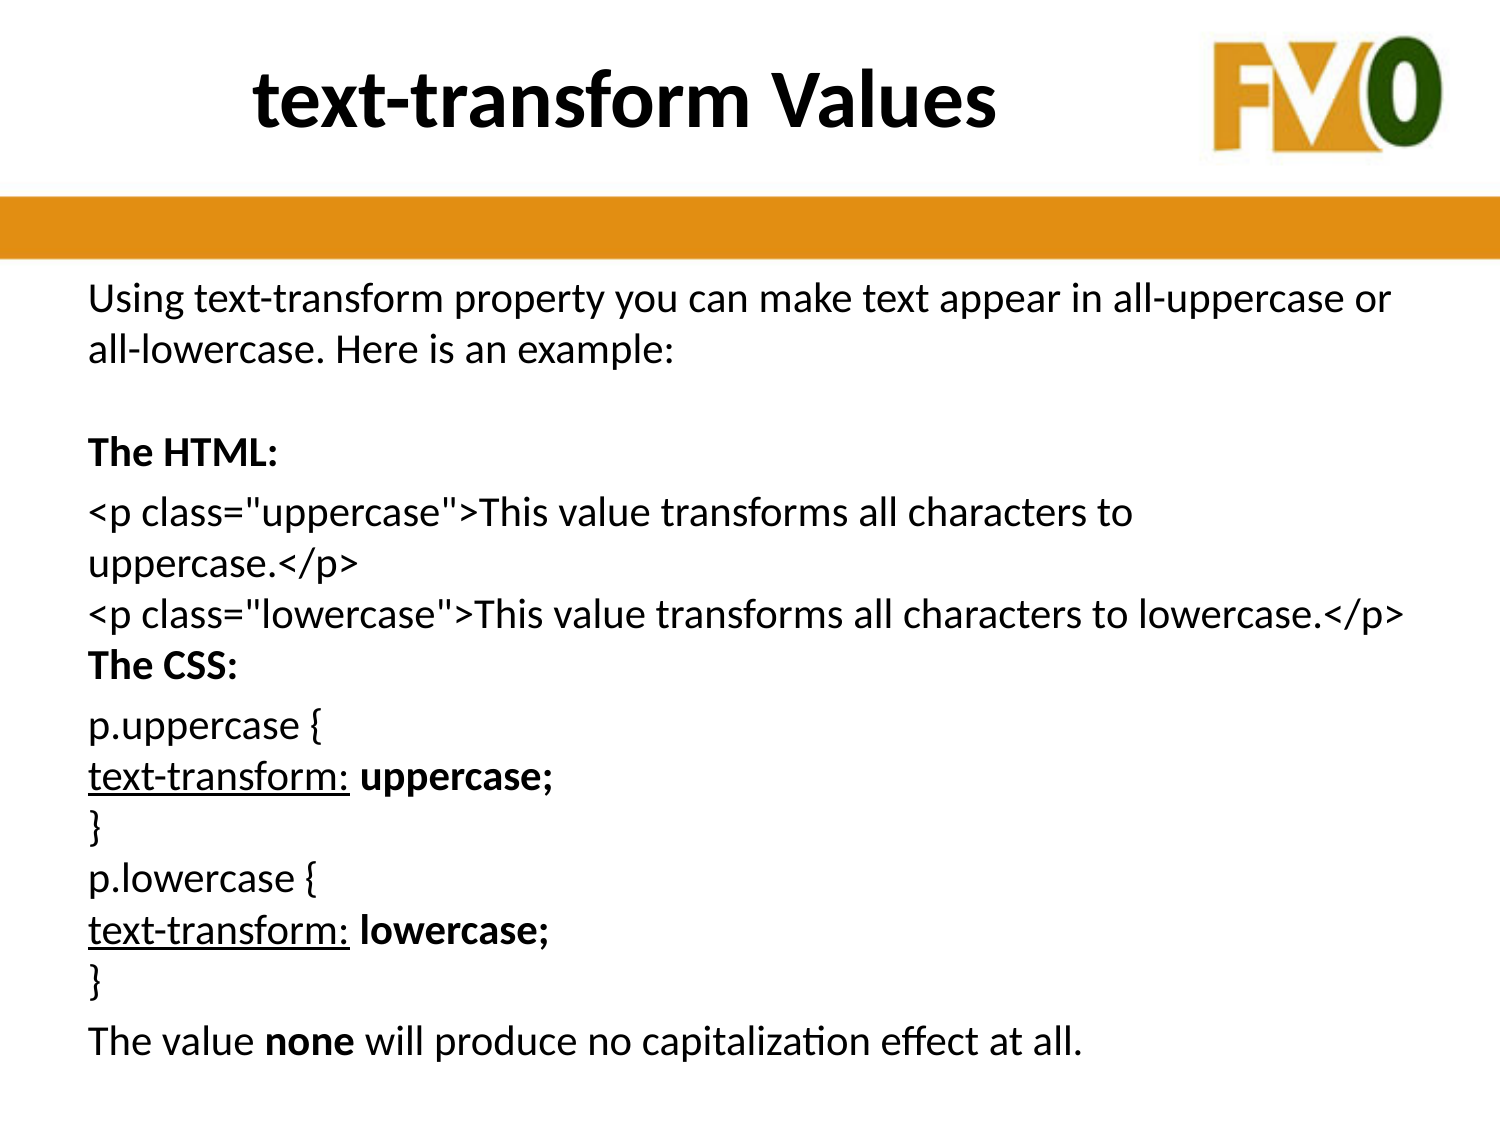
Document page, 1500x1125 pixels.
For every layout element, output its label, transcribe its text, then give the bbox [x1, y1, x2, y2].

list Using text-transform property you can make text appear in all-uppercase or all-lowercase. Here is an example: The HTML: <p class="uppercase">This value transforms all characters to uppercase.</p> <p class="lowercase">This value transforms all characters to lowercase.</p> The CSS: p.uppercase { text-transform: uppercase; } p.lowercase { text-transform: lowercase; } The value none will produce no capitalization effect at all. [72, 262, 1423, 1100]
title text-transform Values [0, 0, 1300, 188]
picture [0, 0, 1500, 1125]
